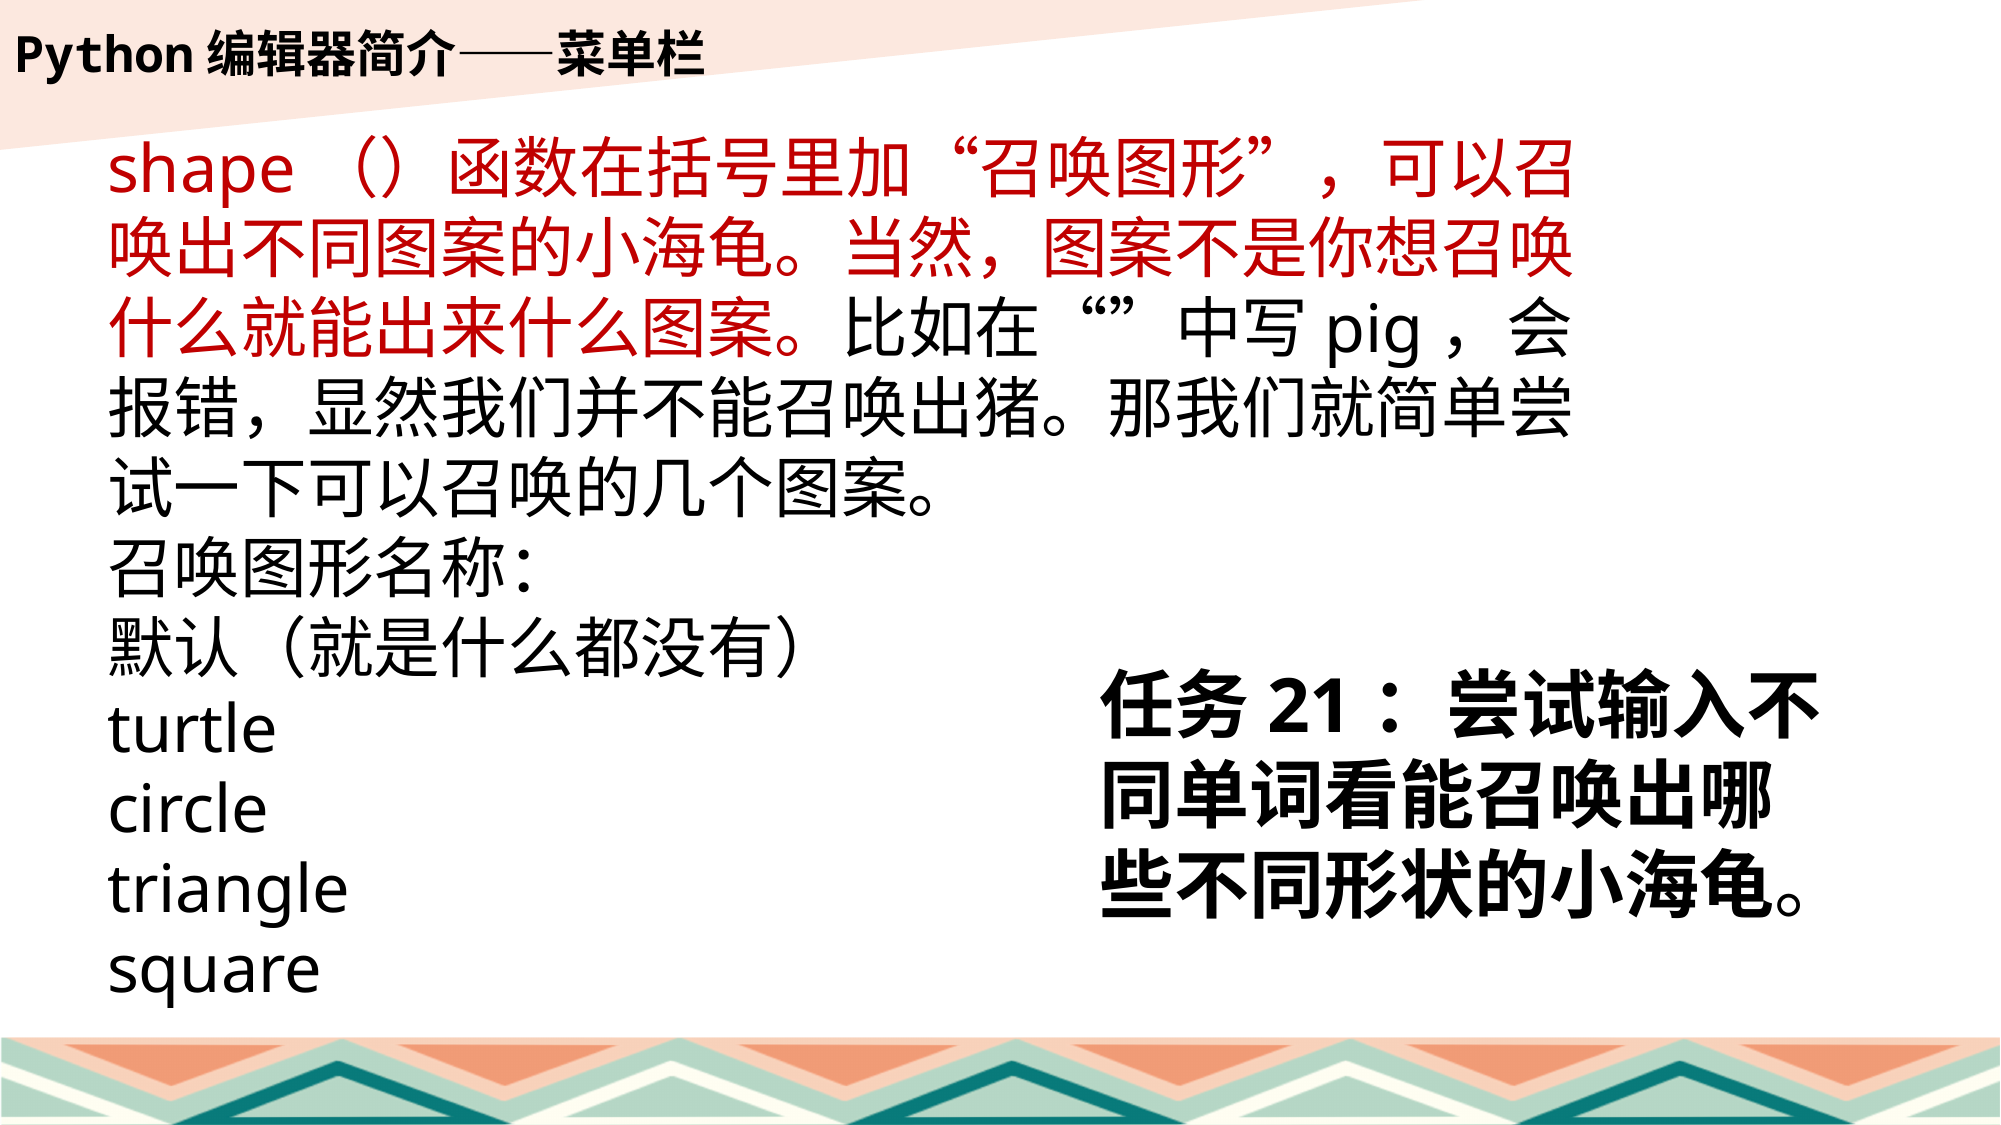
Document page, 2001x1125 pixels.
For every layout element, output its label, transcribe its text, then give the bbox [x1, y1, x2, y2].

text_box shape（）函数在括号里加“召唤图形”，可以召唤出不同图案的小海龟。当然，图案不是你想召唤什么就能出来什么图案。比如在“”中写pig，会报错，显然我们并不能召唤出猪。那我们就简单尝试一下可以召唤的几个图案。 召唤图形名称： 默认（就是什么都没有） turtle circle triangle square [1044, 118, 1611, 912]
text_box shape（）函数在括号里加“召唤图形”，可以召唤出不同图案的小海龟。当然，图案不是你想召唤什么就能出来什么图案。比如在“”中写pig，会报错，显然我们并不能召唤出猪。那我们就简单尝试一下可以召唤的几个图案。 召唤图形名称： 默认（就是什么都没有） turtle circle triangle square [92, 150, 956, 912]
picture [0, 0, 1999, 1125]
text_box 任务21：尝试输入不同单词看能召唤出哪些不同形状的小海龟。 [1084, 650, 1861, 1025]
